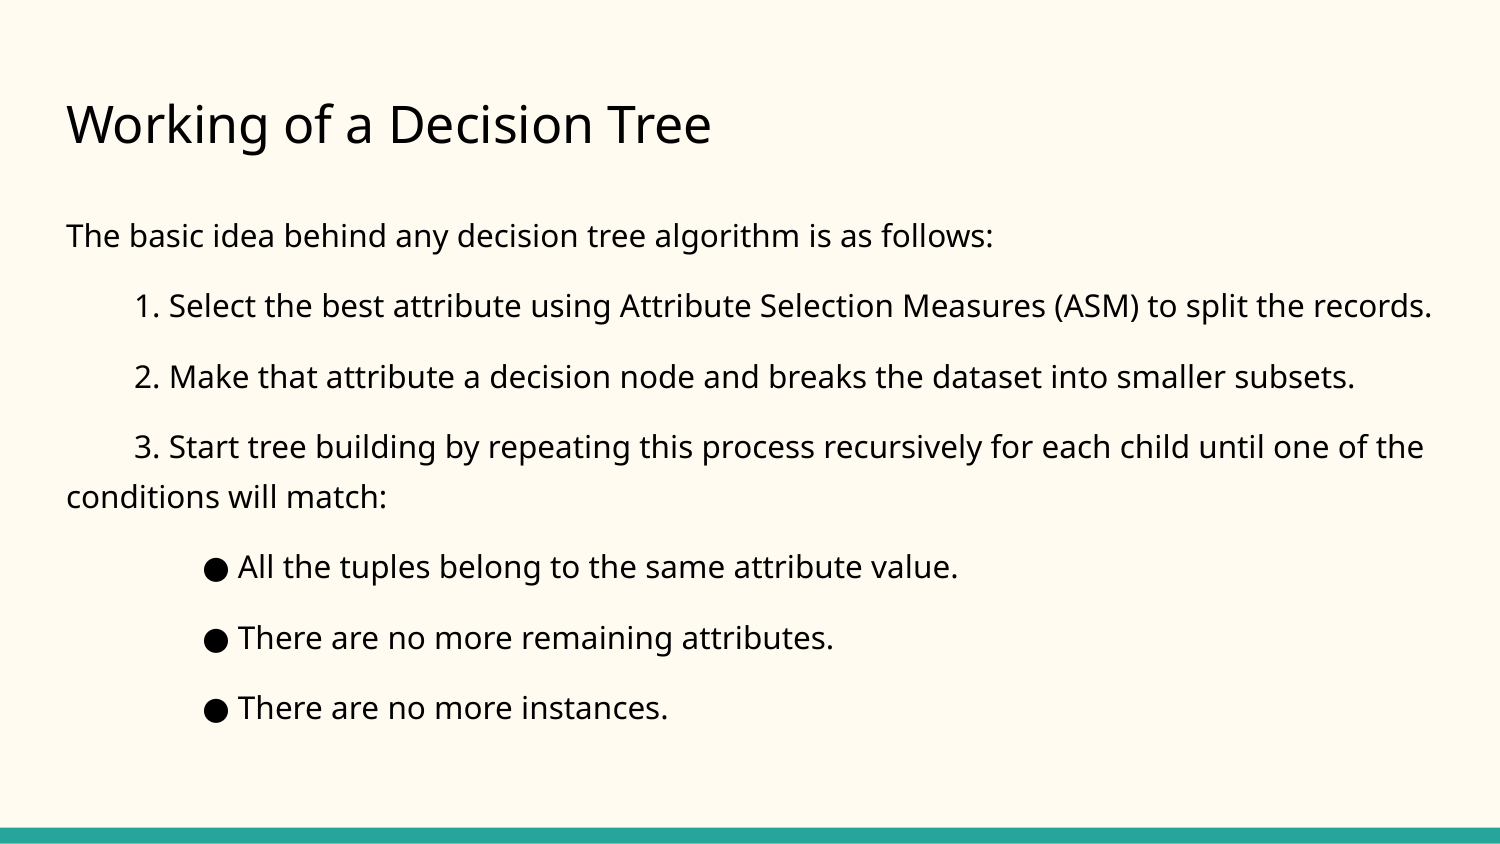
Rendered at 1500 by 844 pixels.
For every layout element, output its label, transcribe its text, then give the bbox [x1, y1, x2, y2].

title Working of a Decision Tree [51, 72, 1449, 174]
list The basic idea behind any decision tree algorithm is as follows: 1. Select the best attribute using Attribute Selection Measures (ASM) to split the records. 2. Make that attribute a decision node and breaks the dataset into smaller subsets. 3. Start tree building by repeating this process recursively for each child until one of the conditions will match: ● All the tuples belong to the same attribute value. ● There are no more remaining attributes. ● There are no more instances. [51, 192, 1449, 750]
